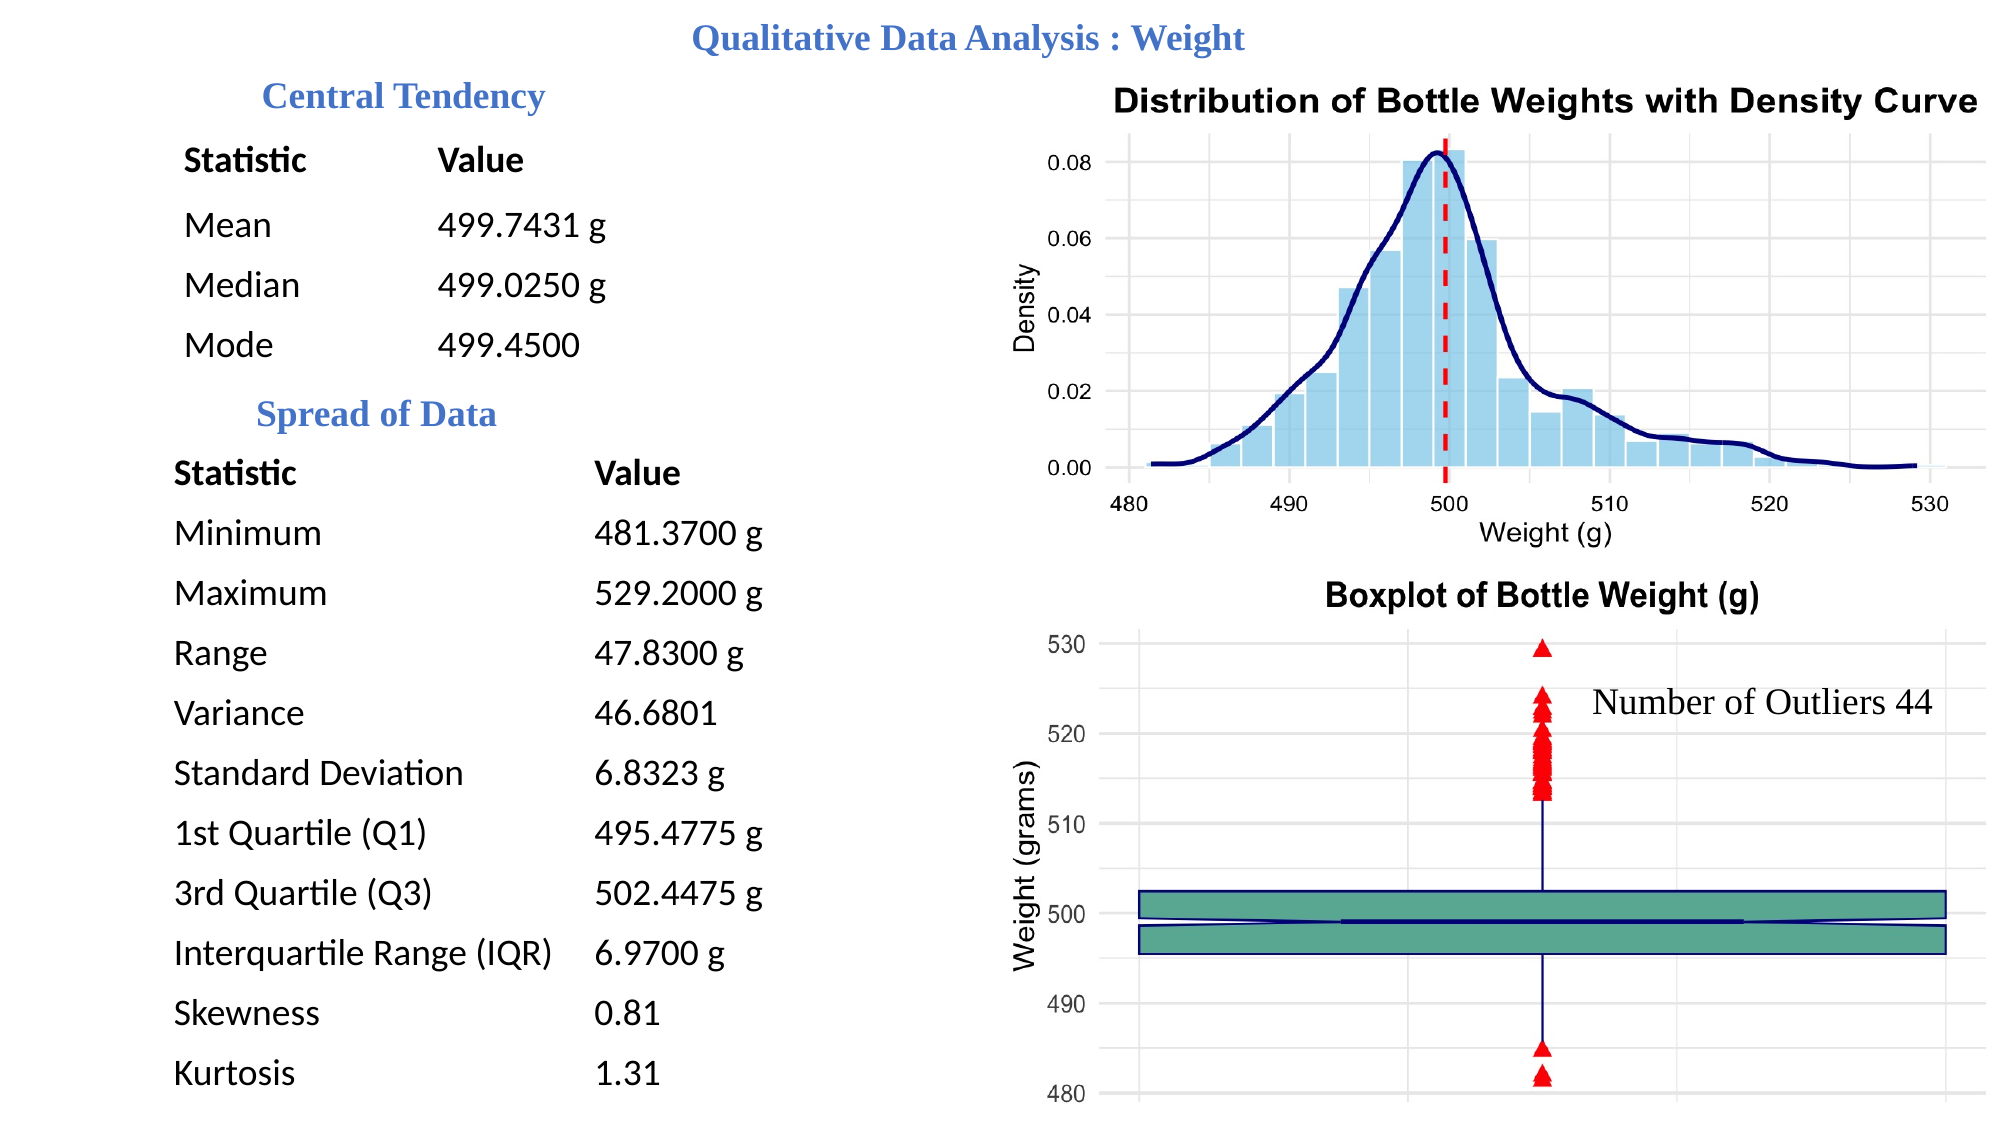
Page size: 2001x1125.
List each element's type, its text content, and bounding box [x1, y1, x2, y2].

table_header Value [423, 129, 677, 198]
table_cell 495.4775 g [579, 806, 999, 866]
table_cell 1.31 [579, 1046, 999, 1106]
table_header Value [579, 446, 999, 506]
table_cell 502.4475 g [579, 866, 999, 926]
text_box Spread of Data [241, 381, 531, 442]
table_cell 499.4500 [423, 318, 677, 378]
table_cell Kurtosis [159, 1046, 579, 1106]
table_cell Standard Deviation [159, 746, 579, 806]
table_cell 1st Quartile (Q1) [159, 806, 579, 866]
text_box Qualitative Data Analysis : Weight [676, 5, 1278, 66]
table_cell Mode [169, 318, 423, 378]
picture [999, 74, 2000, 560]
table_cell 47.8300 g [579, 626, 999, 686]
table_cell 0.81 [579, 986, 999, 1046]
picture [999, 565, 2000, 1125]
table_cell Skewness [159, 986, 579, 1046]
table_cell 46.6801 [579, 686, 999, 746]
table_cell 3rd Quartile (Q3) [159, 866, 579, 926]
table_cell Minimum [159, 506, 579, 566]
table_cell Mean [169, 198, 423, 258]
table_cell Median [169, 258, 423, 318]
table_cell Variance [159, 686, 579, 746]
table_cell 6.8323 g [579, 746, 999, 806]
table_cell 499.7431 g [423, 198, 677, 258]
table_cell Maximum [159, 566, 579, 626]
table_cell 499.0250 g [423, 258, 677, 318]
text_box Central Tendency [228, 64, 580, 124]
table_cell 481.3700 g [579, 506, 1000, 566]
table_cell 6.9700 g [579, 926, 999, 986]
table_cell Interquartile Range (IQR) [159, 926, 579, 986]
table_header Statistic [159, 446, 579, 506]
table_header Statistic [169, 129, 423, 198]
table_cell 529.2000 g [579, 566, 999, 626]
table_cell Range [159, 626, 579, 686]
